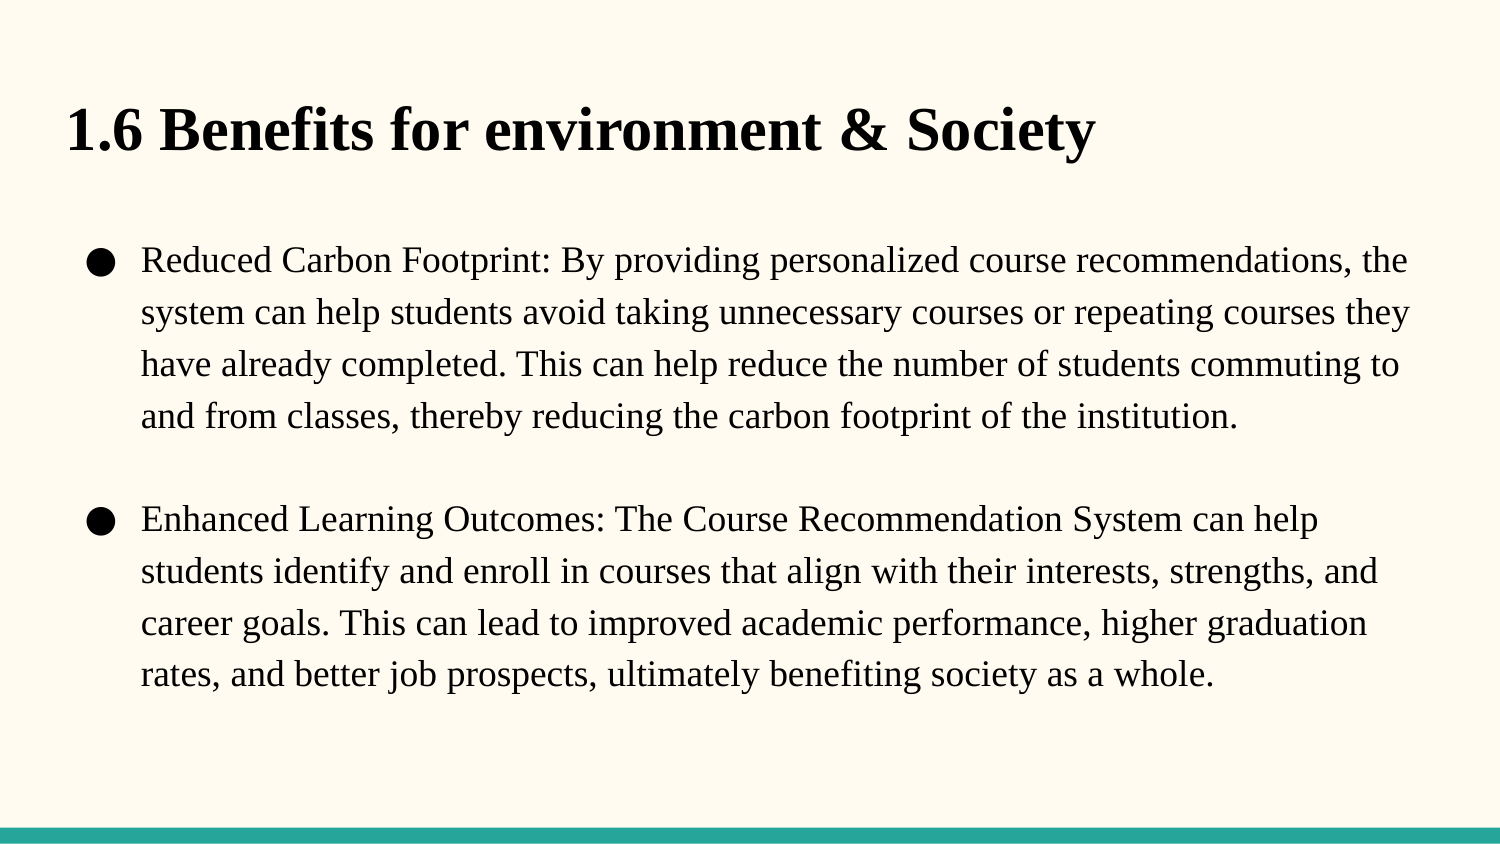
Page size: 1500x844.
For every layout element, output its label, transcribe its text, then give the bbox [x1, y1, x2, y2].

text_box Reduced Carbon Footprint: By providing personalized course recommendations, the system can help students avoid taking unnecessary courses or repeating courses they have already completed. This can help reduce the number of students commuting to and from classes, thereby reducing the carbon footprint of the institution. Enhanced Learning Outcomes: The Course Recommendation System can help students identify and enroll in courses that align with their interests, strengths, and career goals. This can lead to improved academic performance, higher graduation rates, and better job prospects, ultimately benefiting society as a whole. [51, 213, 1449, 771]
text_box 1.6 Benefits for environment & Society [51, 72, 1449, 174]
